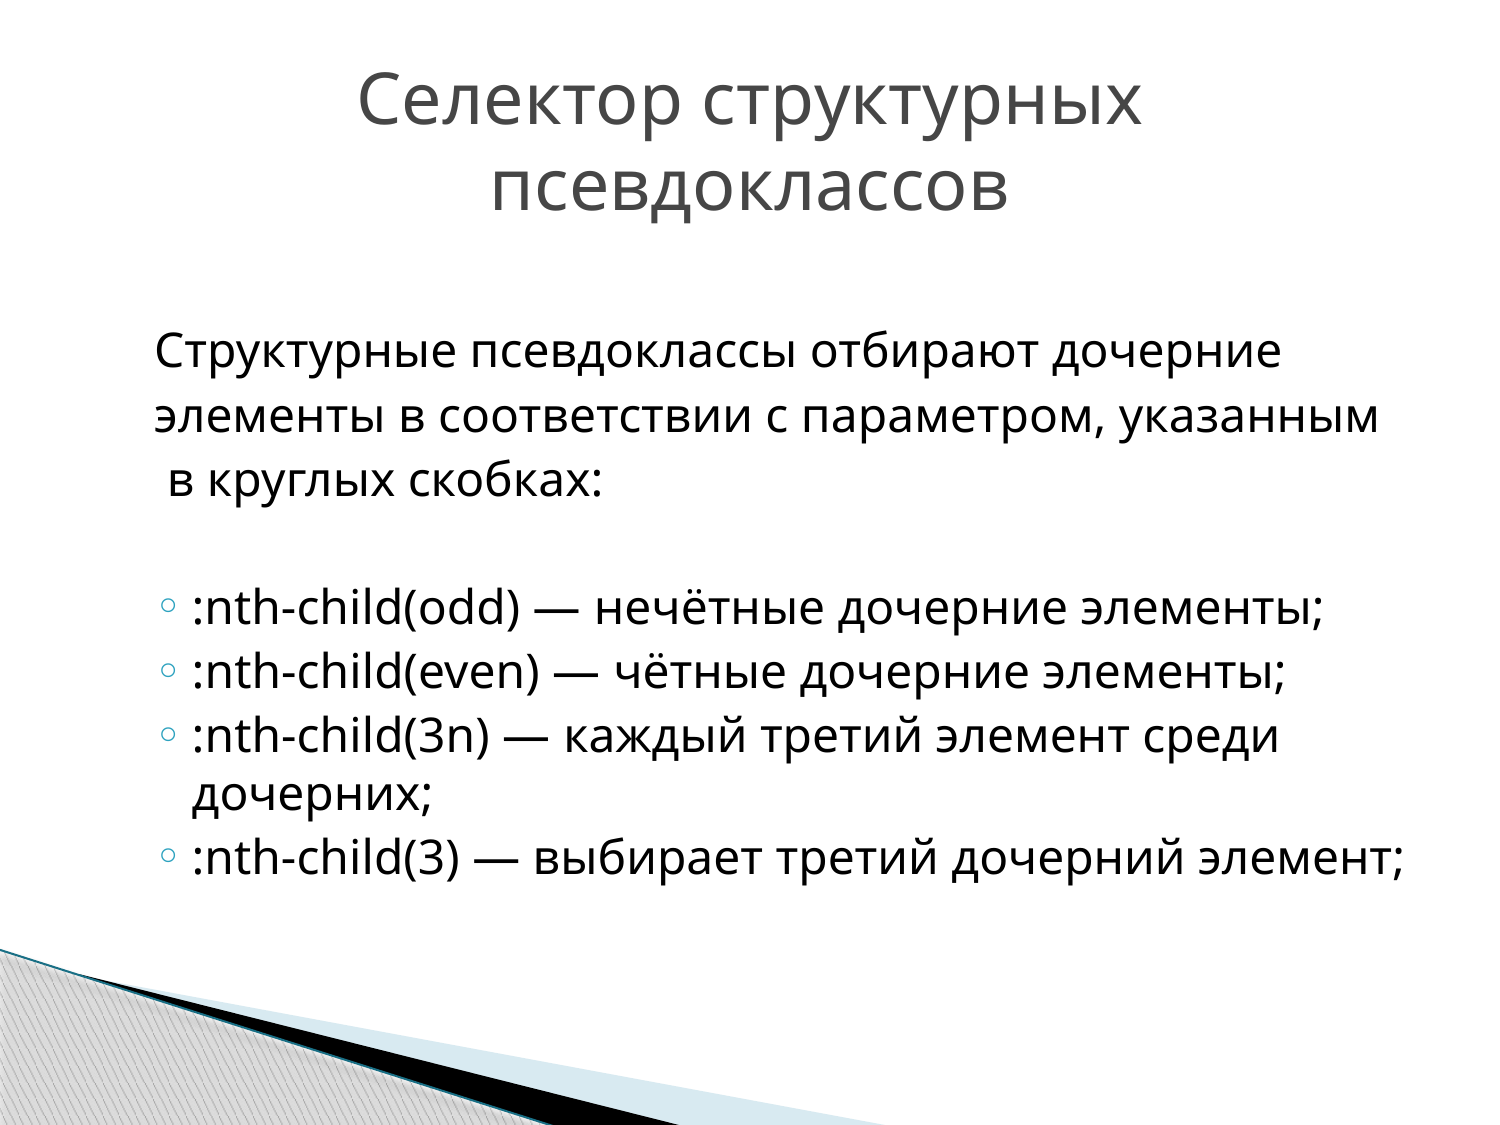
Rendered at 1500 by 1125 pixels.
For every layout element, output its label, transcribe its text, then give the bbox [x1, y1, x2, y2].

list Структурные псевдоклассы отбирают дочерние элементы в соответствии с параметром, указанным в круглых скобках: :nth-child(odd) — нечётные дочерние элементы; :nth-child(even) — чётные дочерние элементы; :nth-child(3n) — каждый третий элемент среди дочерних; :nth-child(3) — выбирает третий дочерний элемент; [75, 312, 1425, 1055]
title Селектор структурных псевдоклассов [75, 45, 1425, 233]
